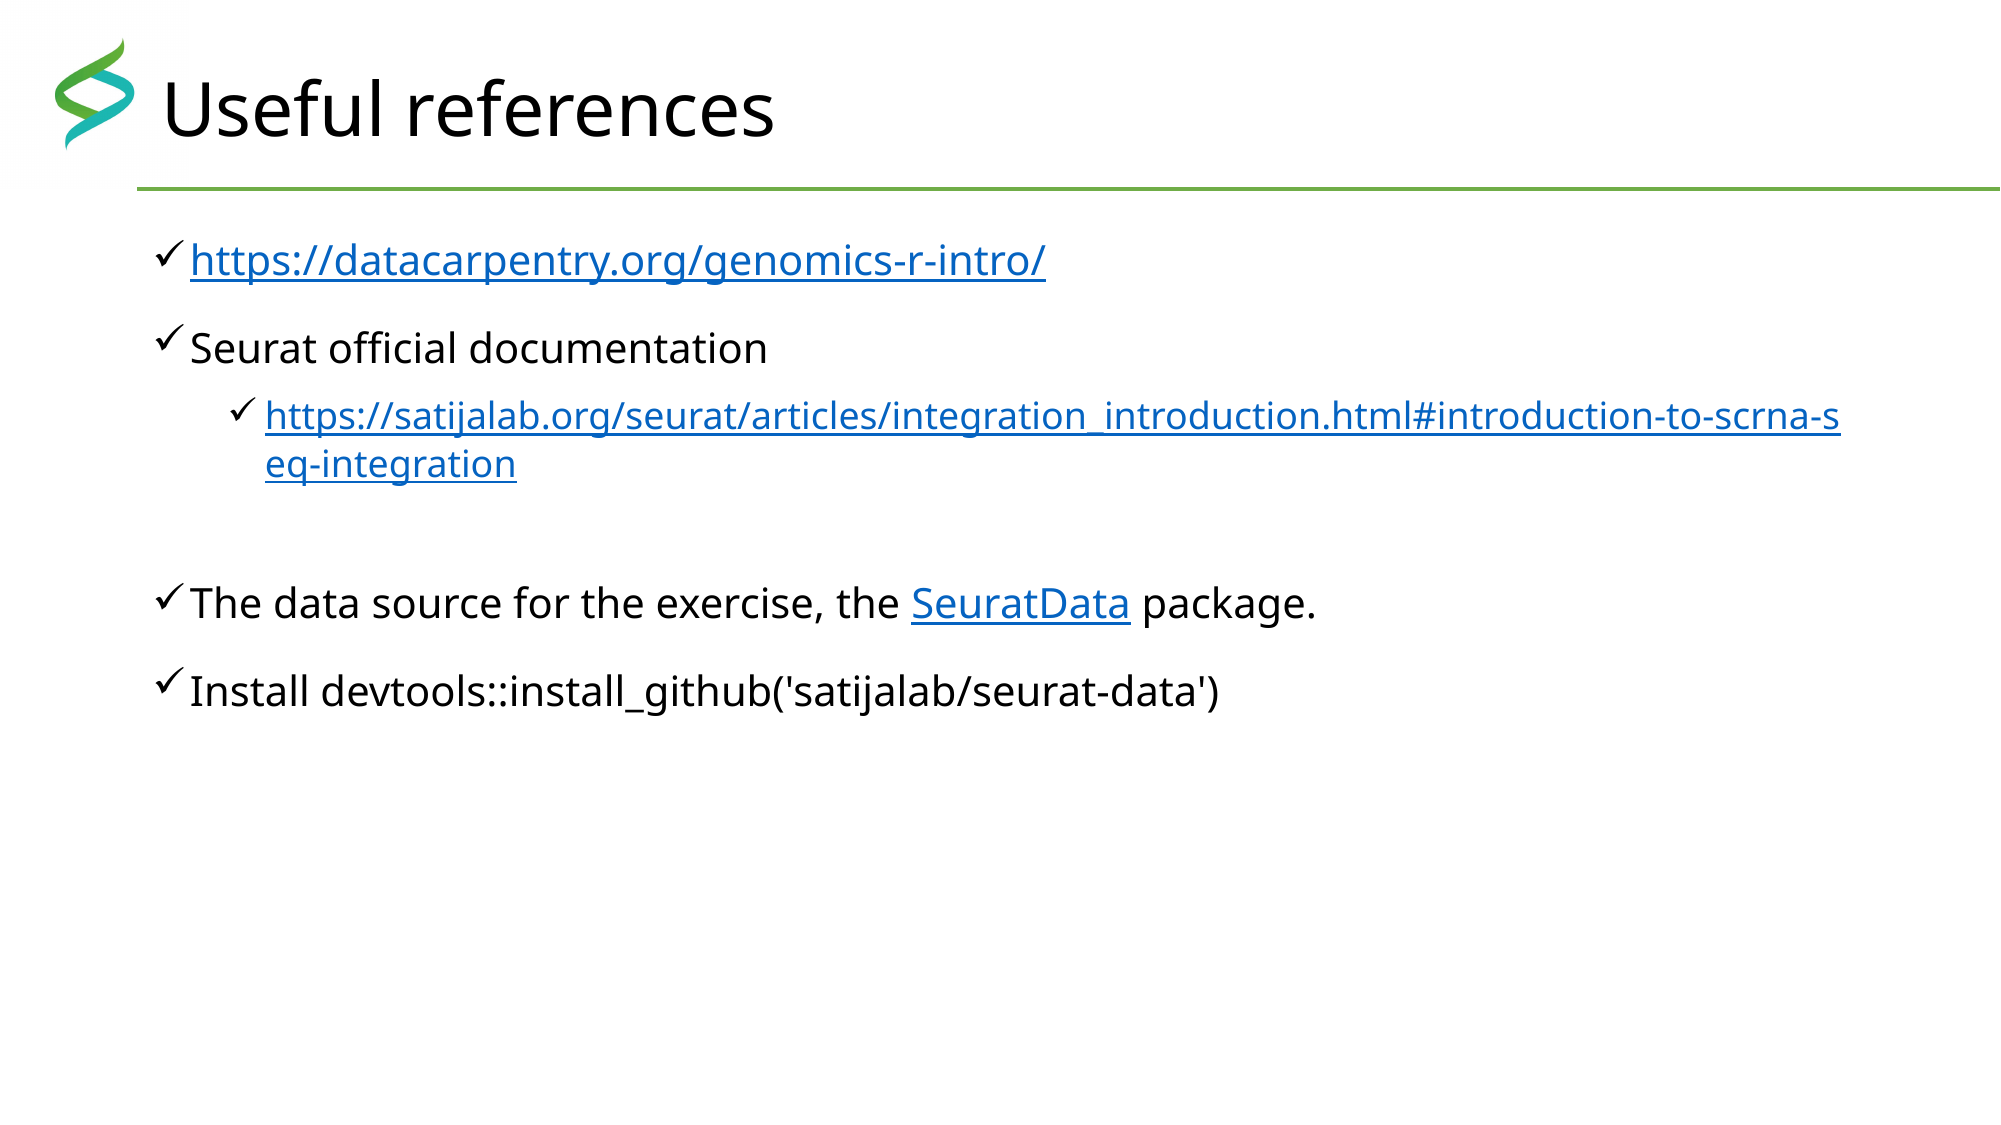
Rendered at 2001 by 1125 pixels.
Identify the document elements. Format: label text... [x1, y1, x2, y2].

title Useful references [145, 47, 1854, 176]
list https://datacarpentry.org/genomics-r-intro/ Seurat official documentation https://satijalab.org/seurat/articles/integration_introduction.html#introduction-to-scrna-seq-integration The data source for the exercise, the SeuratData package. Install devtools::install_github('satijalab/seurat-data') [137, 215, 1863, 705]
picture [0, 0, 189, 189]
